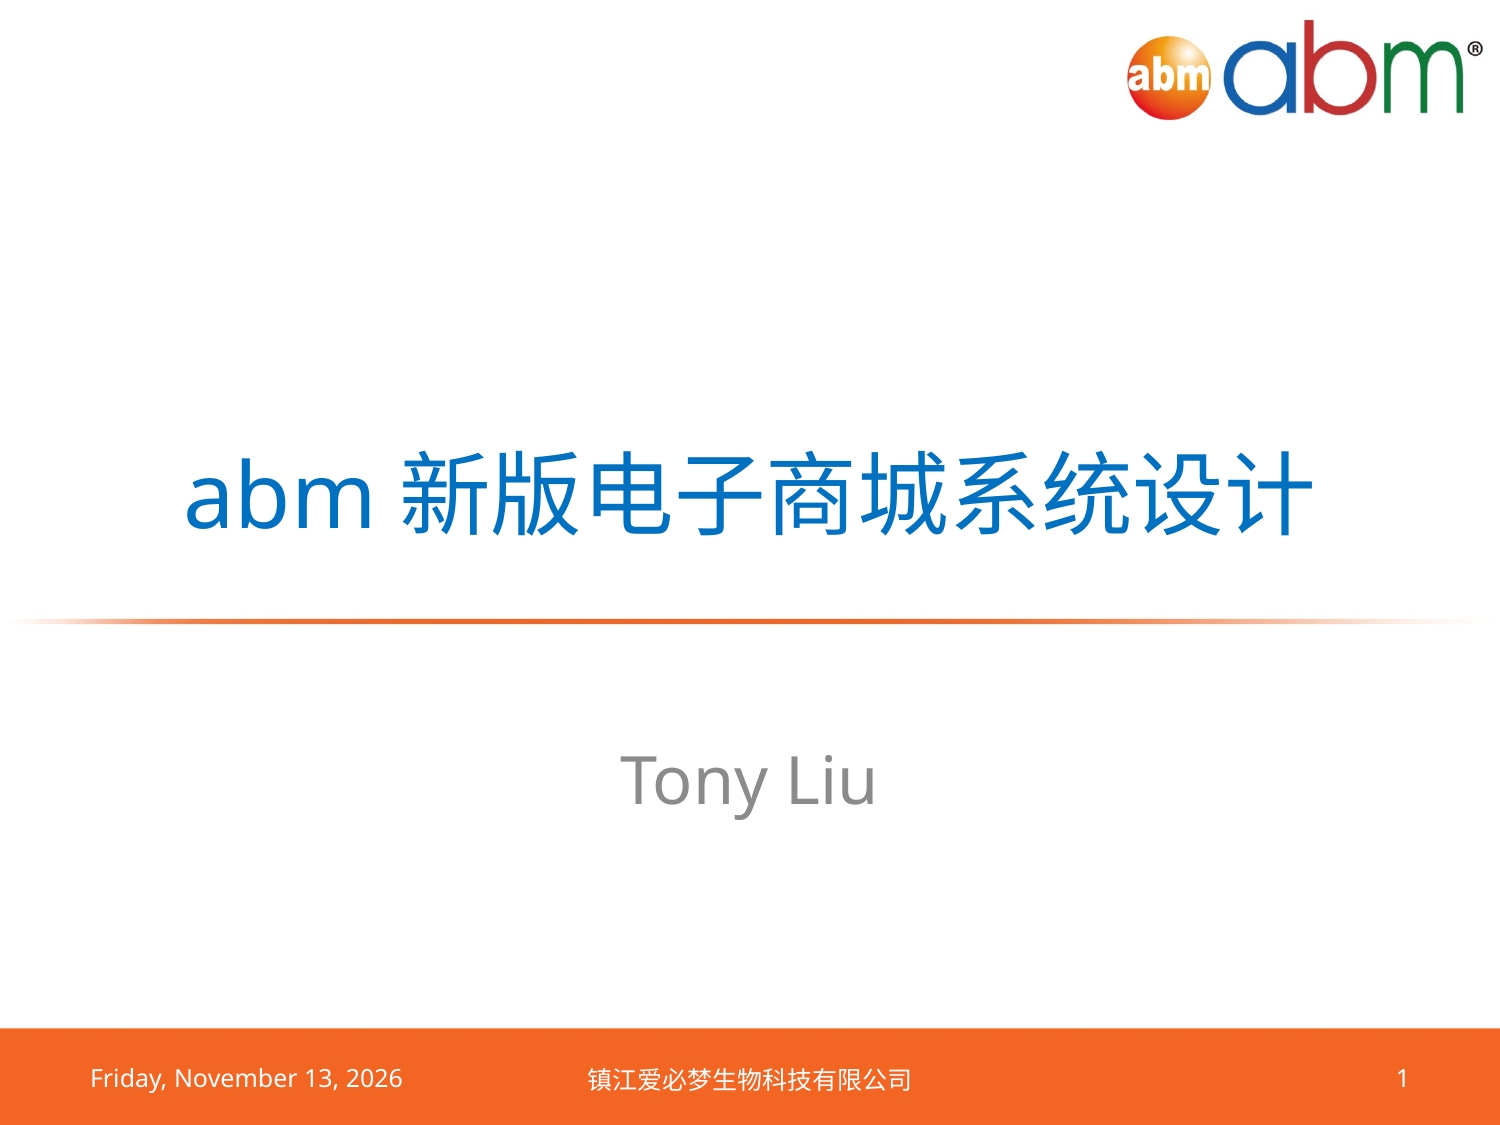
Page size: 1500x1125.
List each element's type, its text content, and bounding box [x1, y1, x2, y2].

title abm新版电子商城系统设计 [112, 371, 1388, 613]
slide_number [75, 1050, 425, 1110]
picture [0, 0, 1500, 1125]
footer 镇江爱必梦生物科技有限公司 [512, 1050, 988, 1110]
subtitle Tony Liu [225, 637, 1275, 925]
slide_number 1 [1074, 1050, 1425, 1110]
